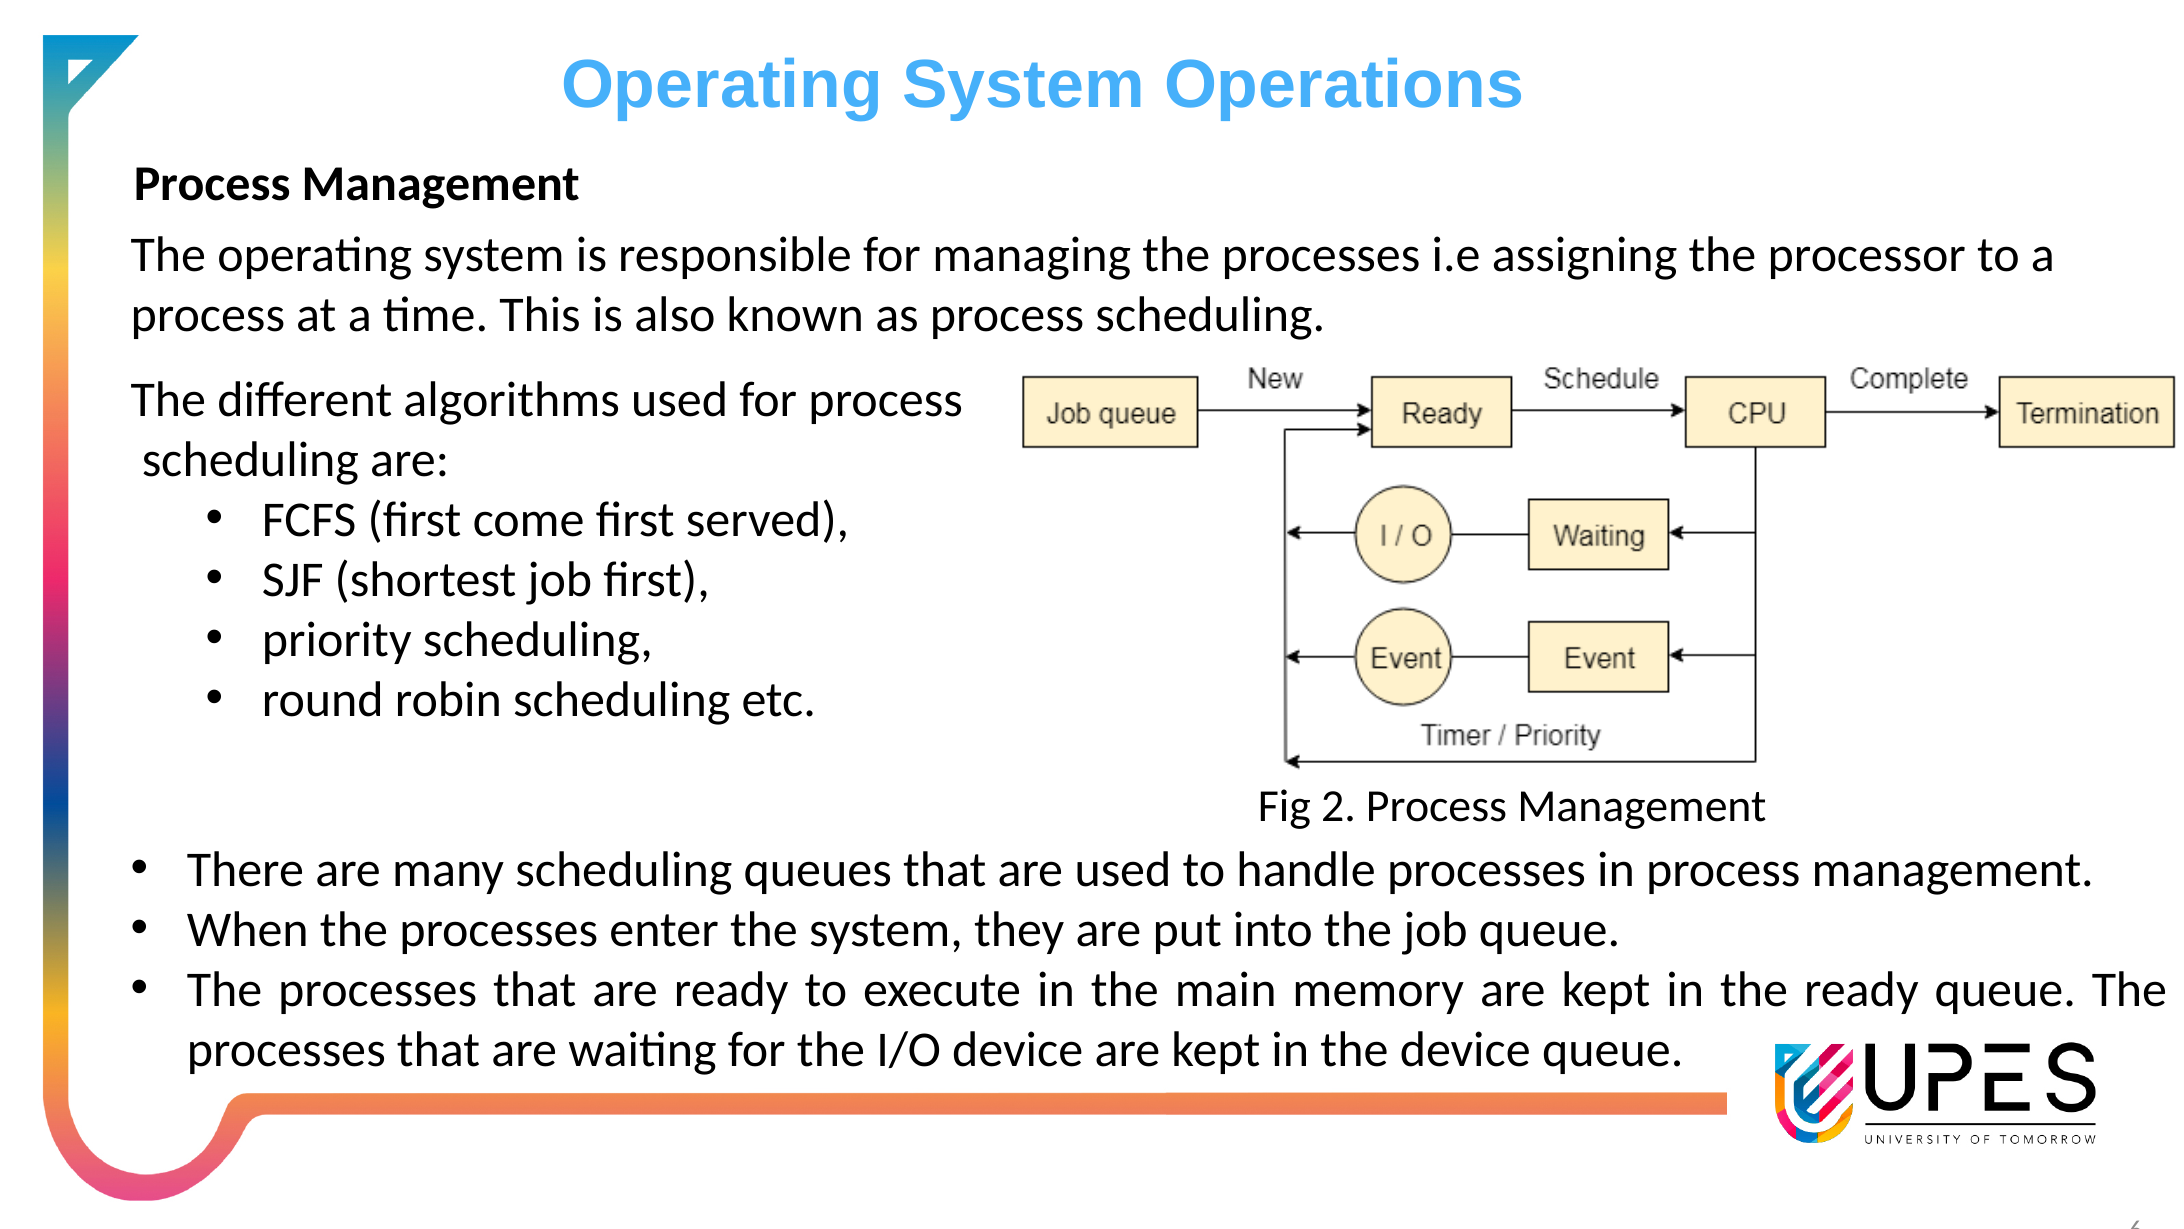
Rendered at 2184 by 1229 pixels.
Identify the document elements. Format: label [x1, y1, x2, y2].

picture [1014, 352, 2184, 777]
list [0, 0, 2184, 1229]
